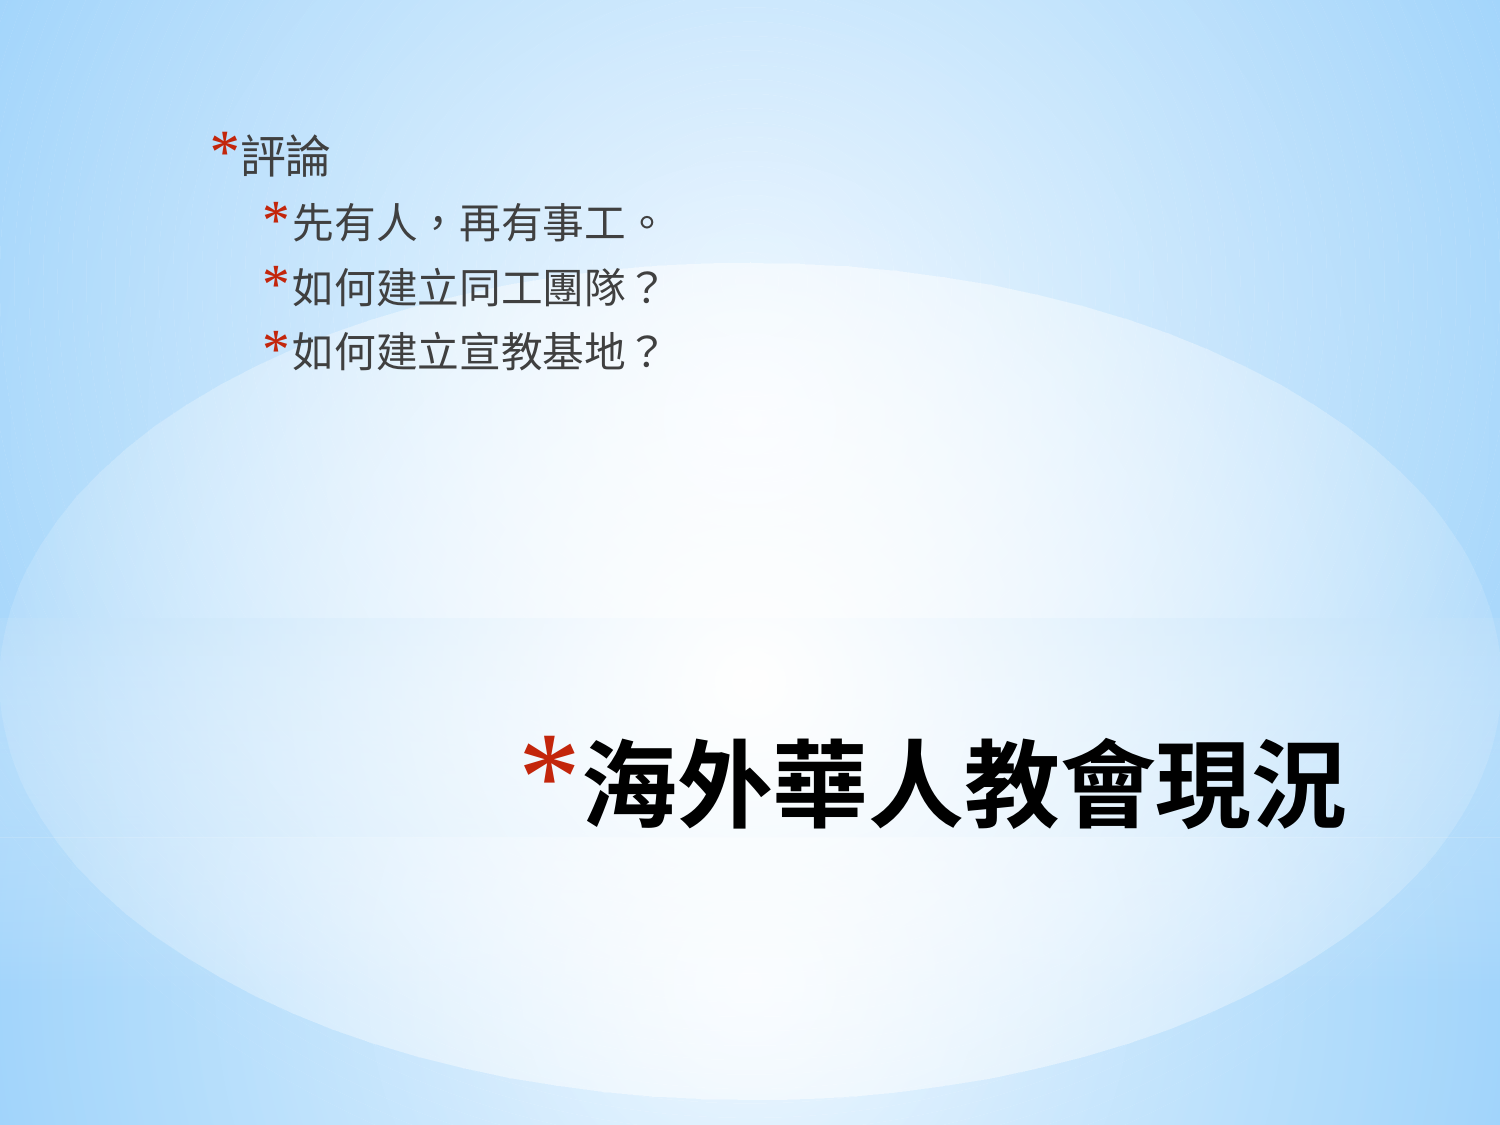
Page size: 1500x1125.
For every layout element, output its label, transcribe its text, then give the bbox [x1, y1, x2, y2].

list 評論 先有人，再有事工。 如何建立同工團隊？ 如何建立宣教基地？ [187, 120, 1238, 690]
title 海外華人教會現況 [294, 717, 1363, 905]
